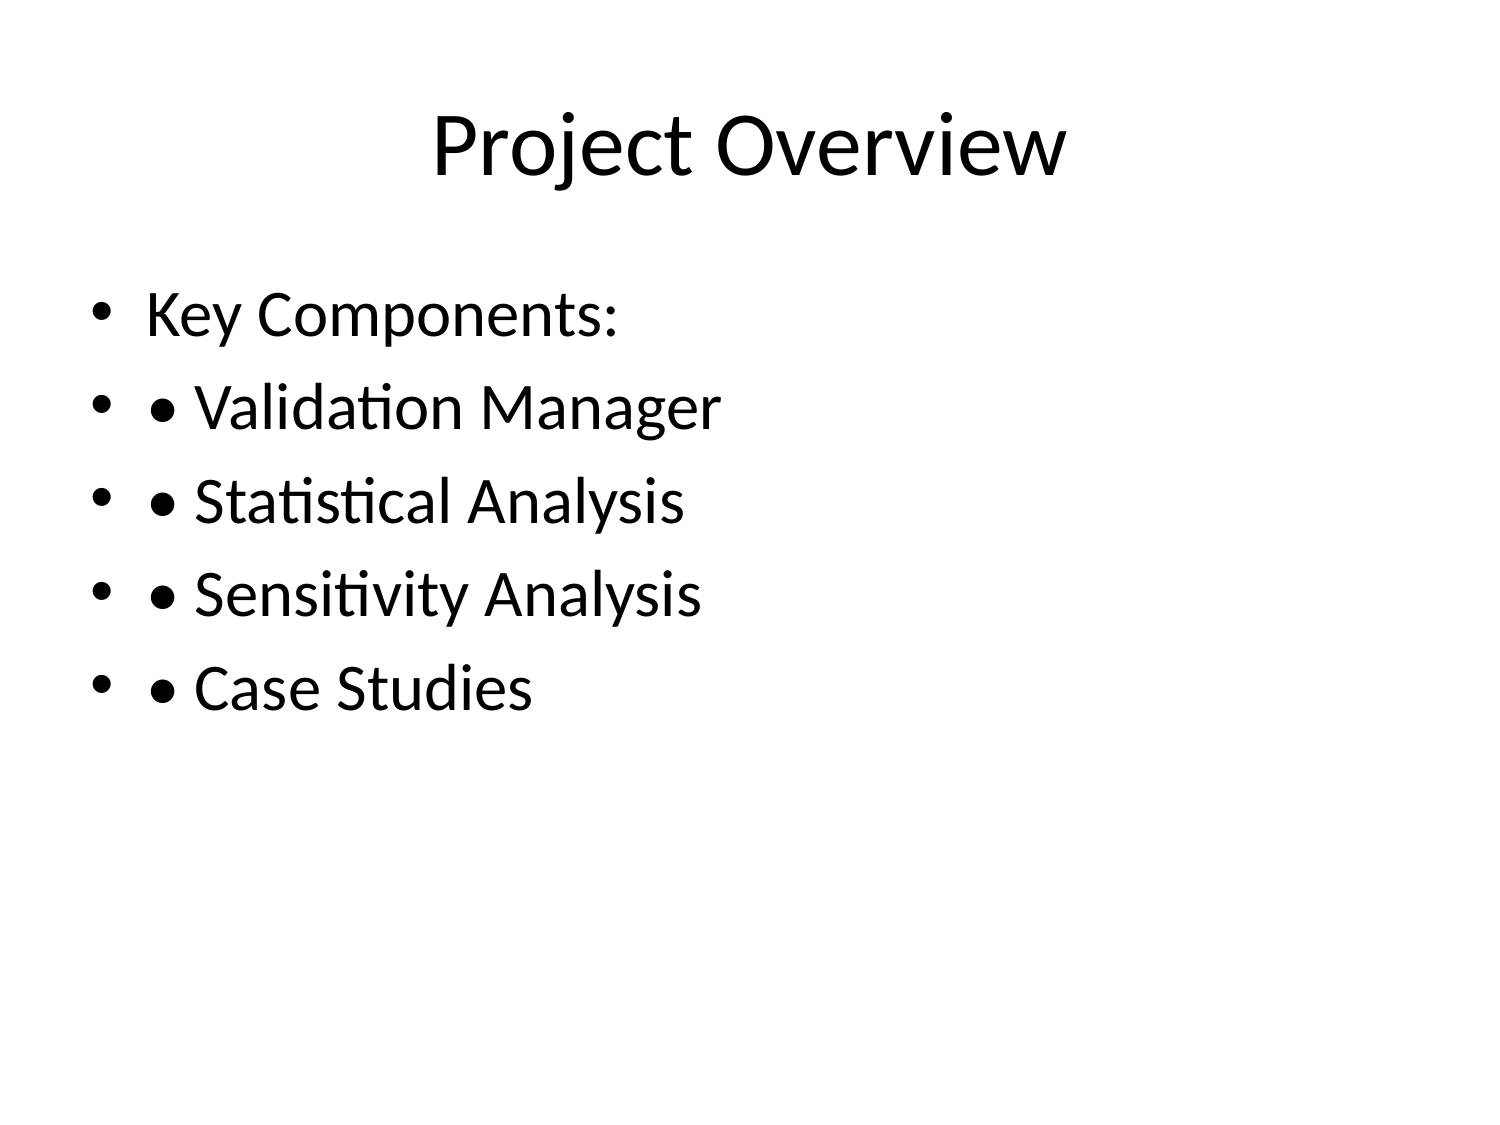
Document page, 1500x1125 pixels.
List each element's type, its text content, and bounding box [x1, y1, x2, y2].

list Key Components: • Validation Manager • Statistical Analysis • Sensitivity Analysis • Case Studies [75, 262, 1425, 1005]
title Project Overview [75, 45, 1425, 233]
